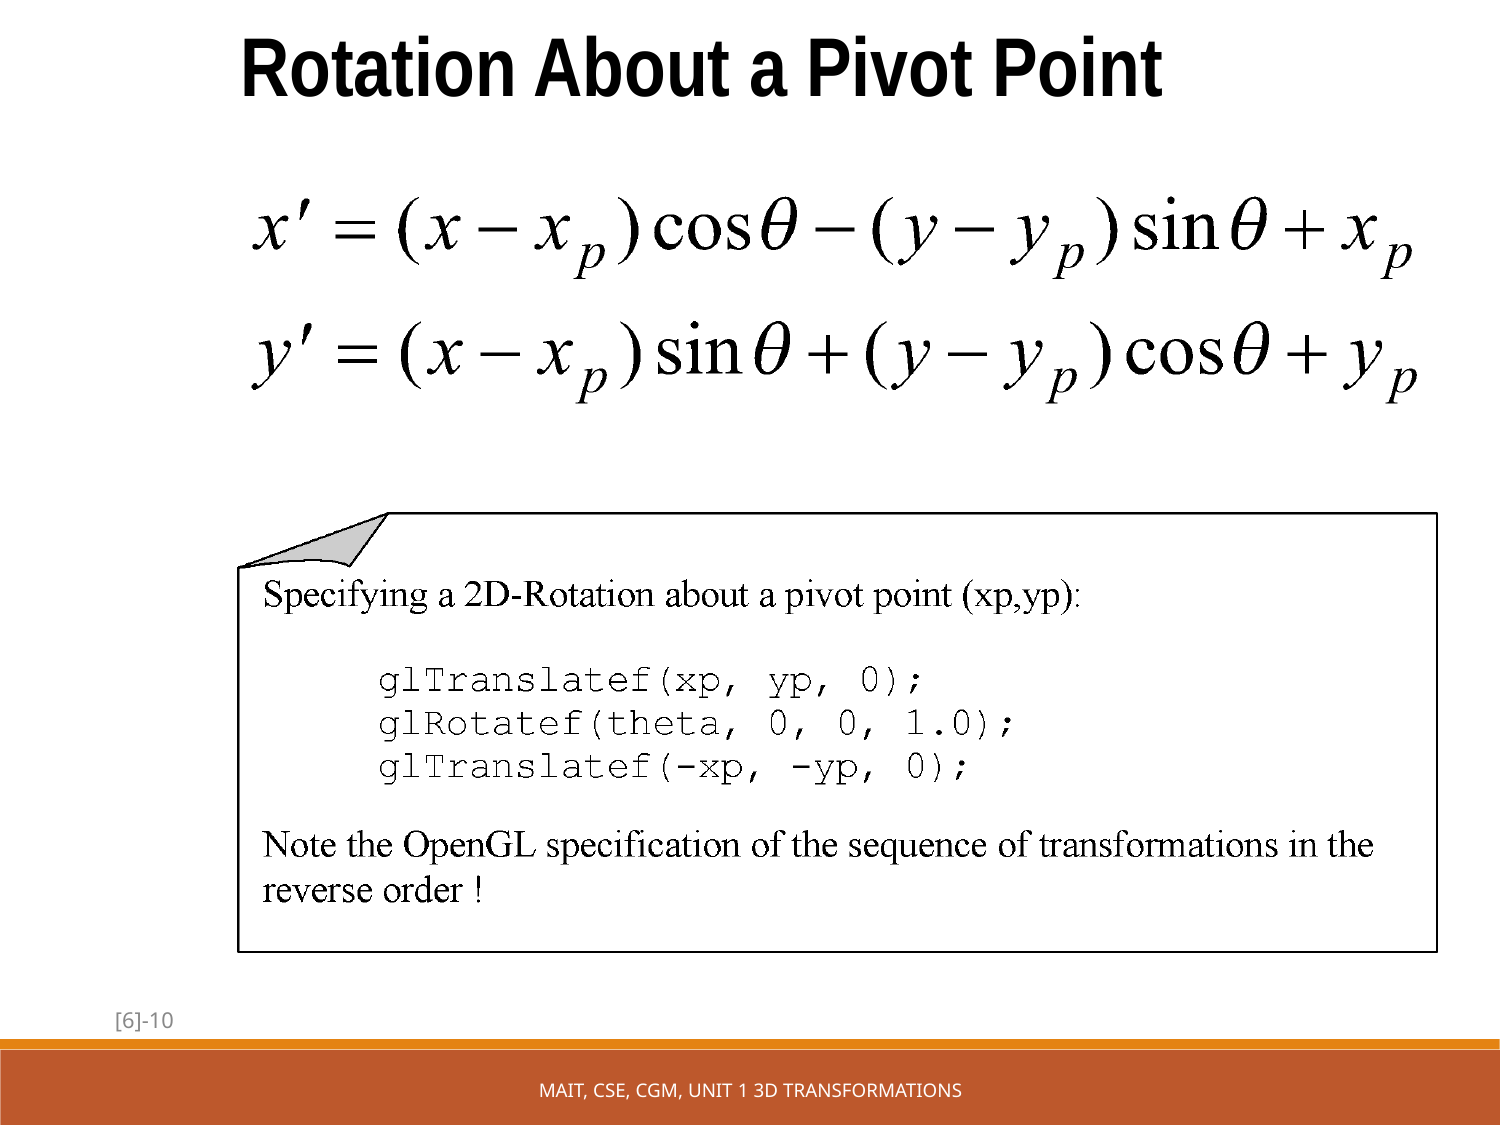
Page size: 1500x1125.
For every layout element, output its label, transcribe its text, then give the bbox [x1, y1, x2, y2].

text_box Rotation About a Pivot Point [225, 0, 1463, 150]
slide_number [6]-10 [99, 991, 859, 1051]
footer MAIT, CSE, CGM, UNIT 1 3D TRANSFORMATIONS [453, 1059, 1047, 1120]
picture [237, 512, 1438, 954]
picture [237, 174, 1438, 423]
